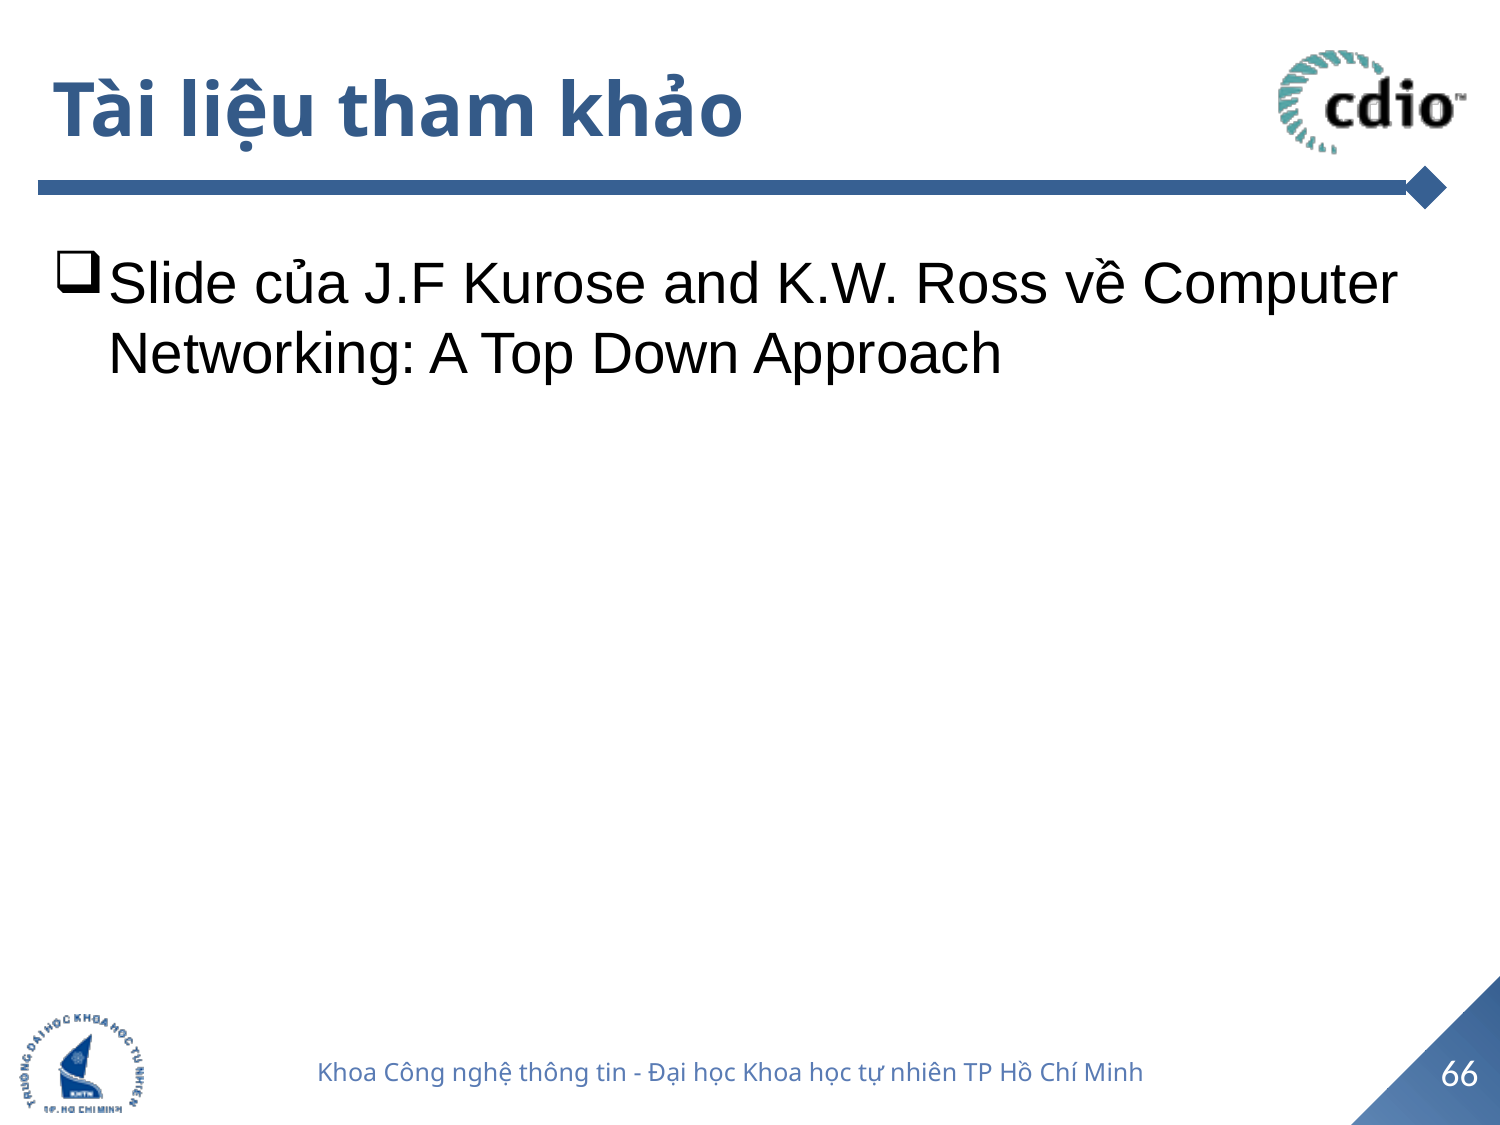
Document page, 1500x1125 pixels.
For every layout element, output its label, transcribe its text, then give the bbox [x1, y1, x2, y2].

title Tài liệu tham khảo [37, 12, 1473, 200]
list Slide của J.F Kurose and K.W. Ross về Computer Networking: A Top Down Approach [37, 237, 1450, 1038]
picture [18, 1014, 144, 1113]
footer Khoa Công nghệ thông tin - Đại học Khoa học tự nhiên TP Hồ Chí Minh [187, 1043, 1275, 1104]
slide_number 66 [1419, 1041, 1500, 1102]
